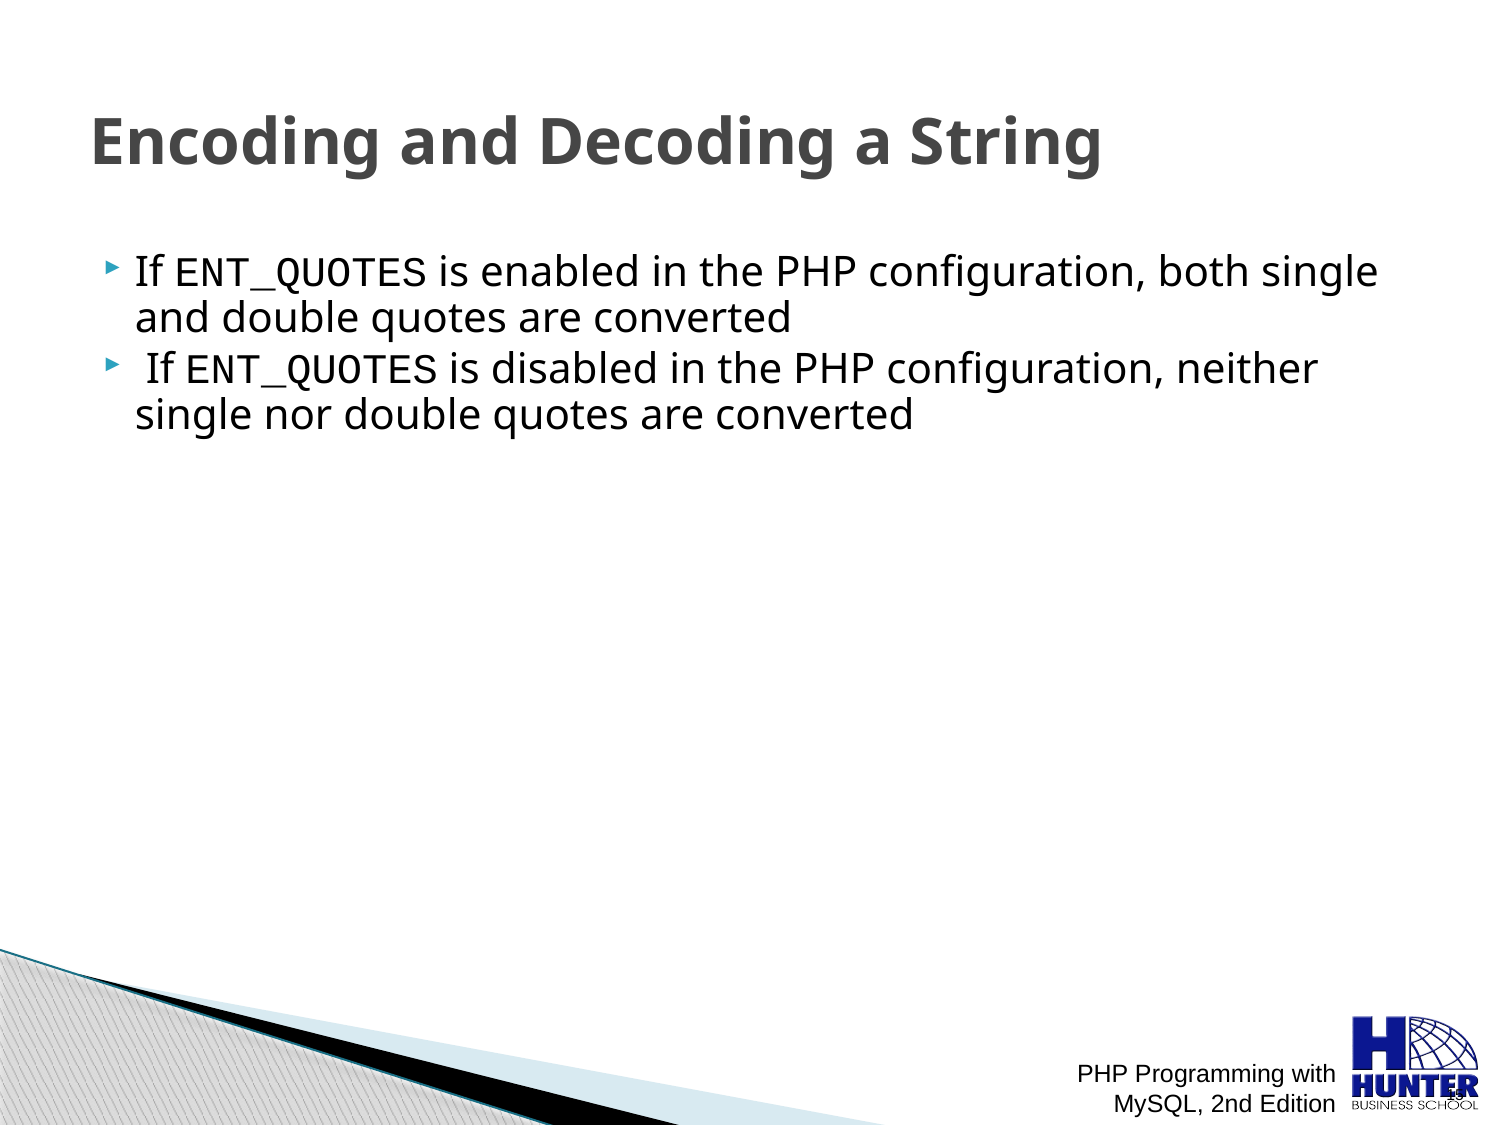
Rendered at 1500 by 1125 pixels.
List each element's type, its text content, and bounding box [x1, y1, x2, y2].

slide_number 15 [1418, 1051, 1479, 1112]
footer PHP Programming with MySQL, 2nd Edition [1043, 1038, 1352, 1125]
picture [1352, 1016, 1479, 1111]
title Encoding and Decoding a String [75, 45, 1425, 233]
list If ENT_QUOTES is enabled in the PHP configuration, both single and double quotes are converted If ENT_QUOTES is disabled in the PHP configuration, neither single nor double quotes are converted [75, 243, 1425, 986]
